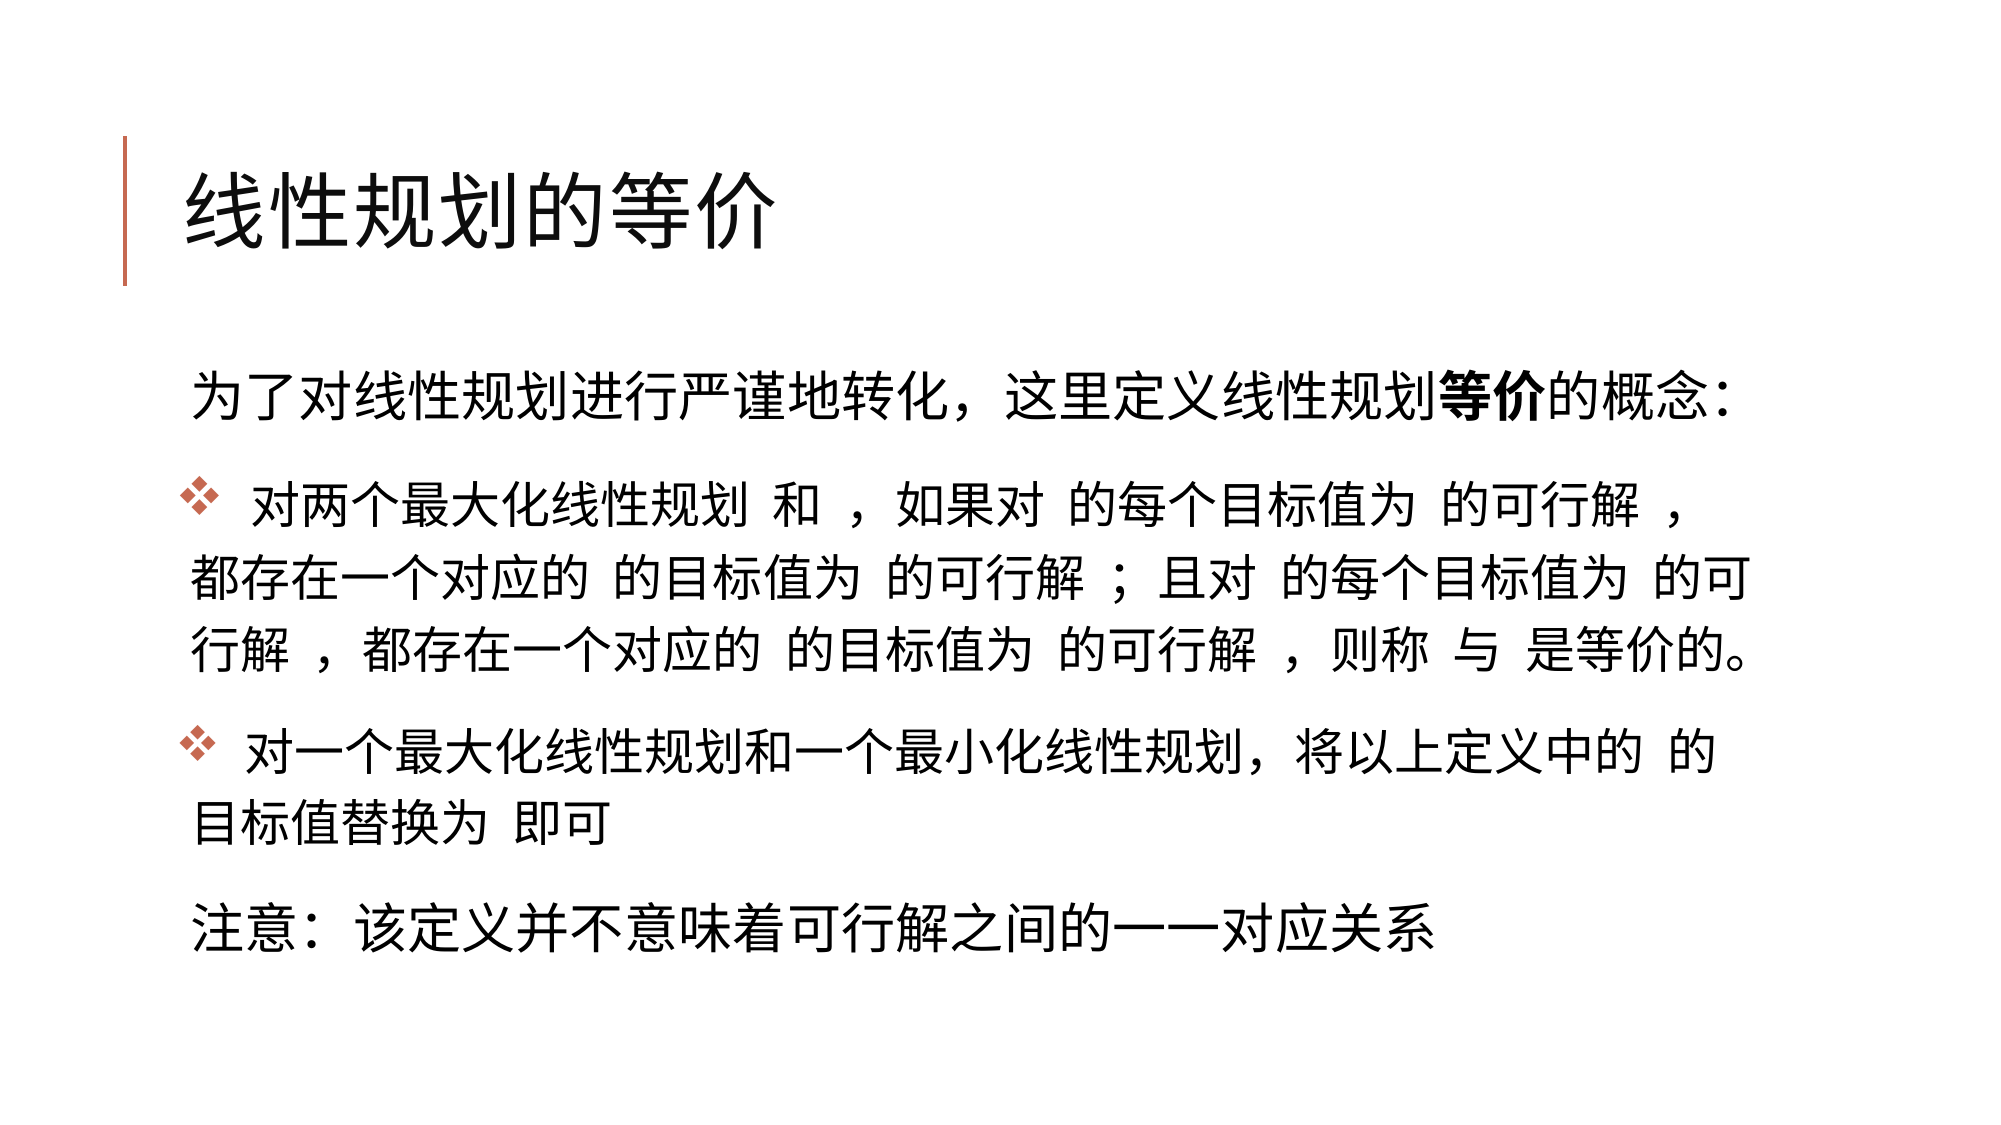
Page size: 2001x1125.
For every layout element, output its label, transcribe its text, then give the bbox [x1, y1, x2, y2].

title 线性规划的等价 [168, 96, 1763, 342]
